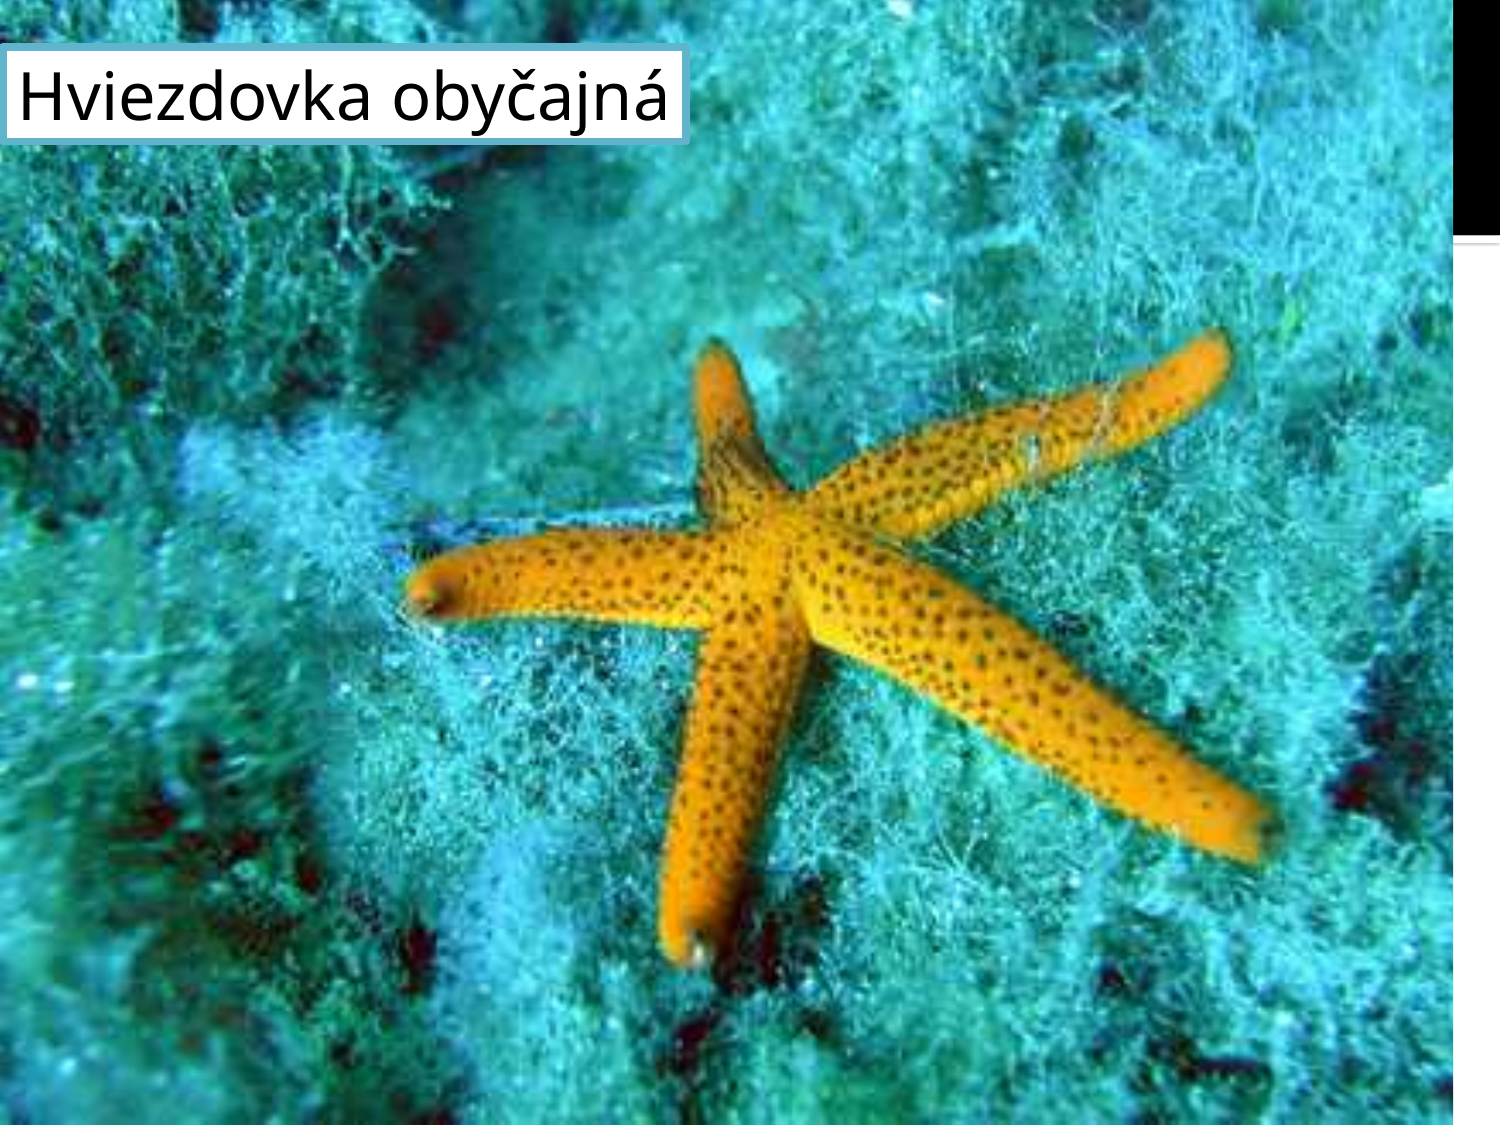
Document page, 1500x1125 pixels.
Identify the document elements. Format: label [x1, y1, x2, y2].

list [0, 0, 1454, 1125]
